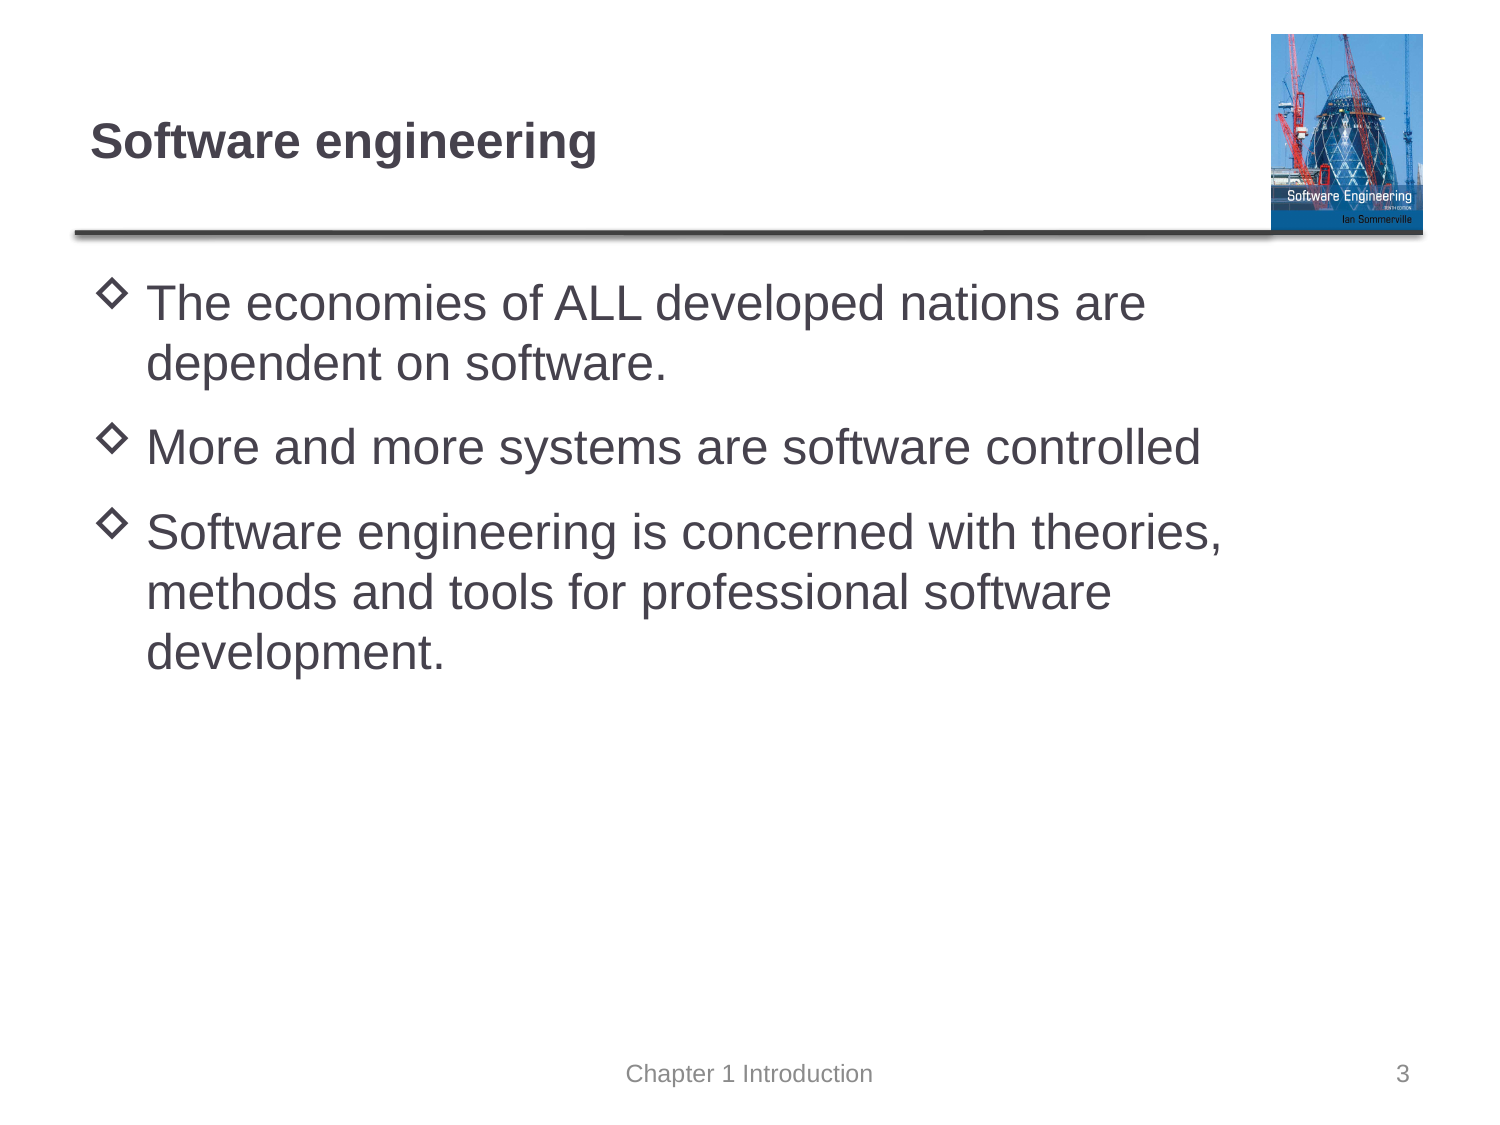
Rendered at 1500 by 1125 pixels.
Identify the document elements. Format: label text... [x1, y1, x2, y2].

slide_number 3 [1074, 1042, 1425, 1103]
picture [1271, 34, 1423, 230]
list The economies of ALL developed nations are dependent on software. More and more systems are software controlled Software engineering is concerned with theories, methods and tools for professional software development. [75, 262, 1425, 1005]
title Software engineering [74, 44, 1272, 233]
footer Chapter 1 Introduction [512, 1042, 988, 1103]
